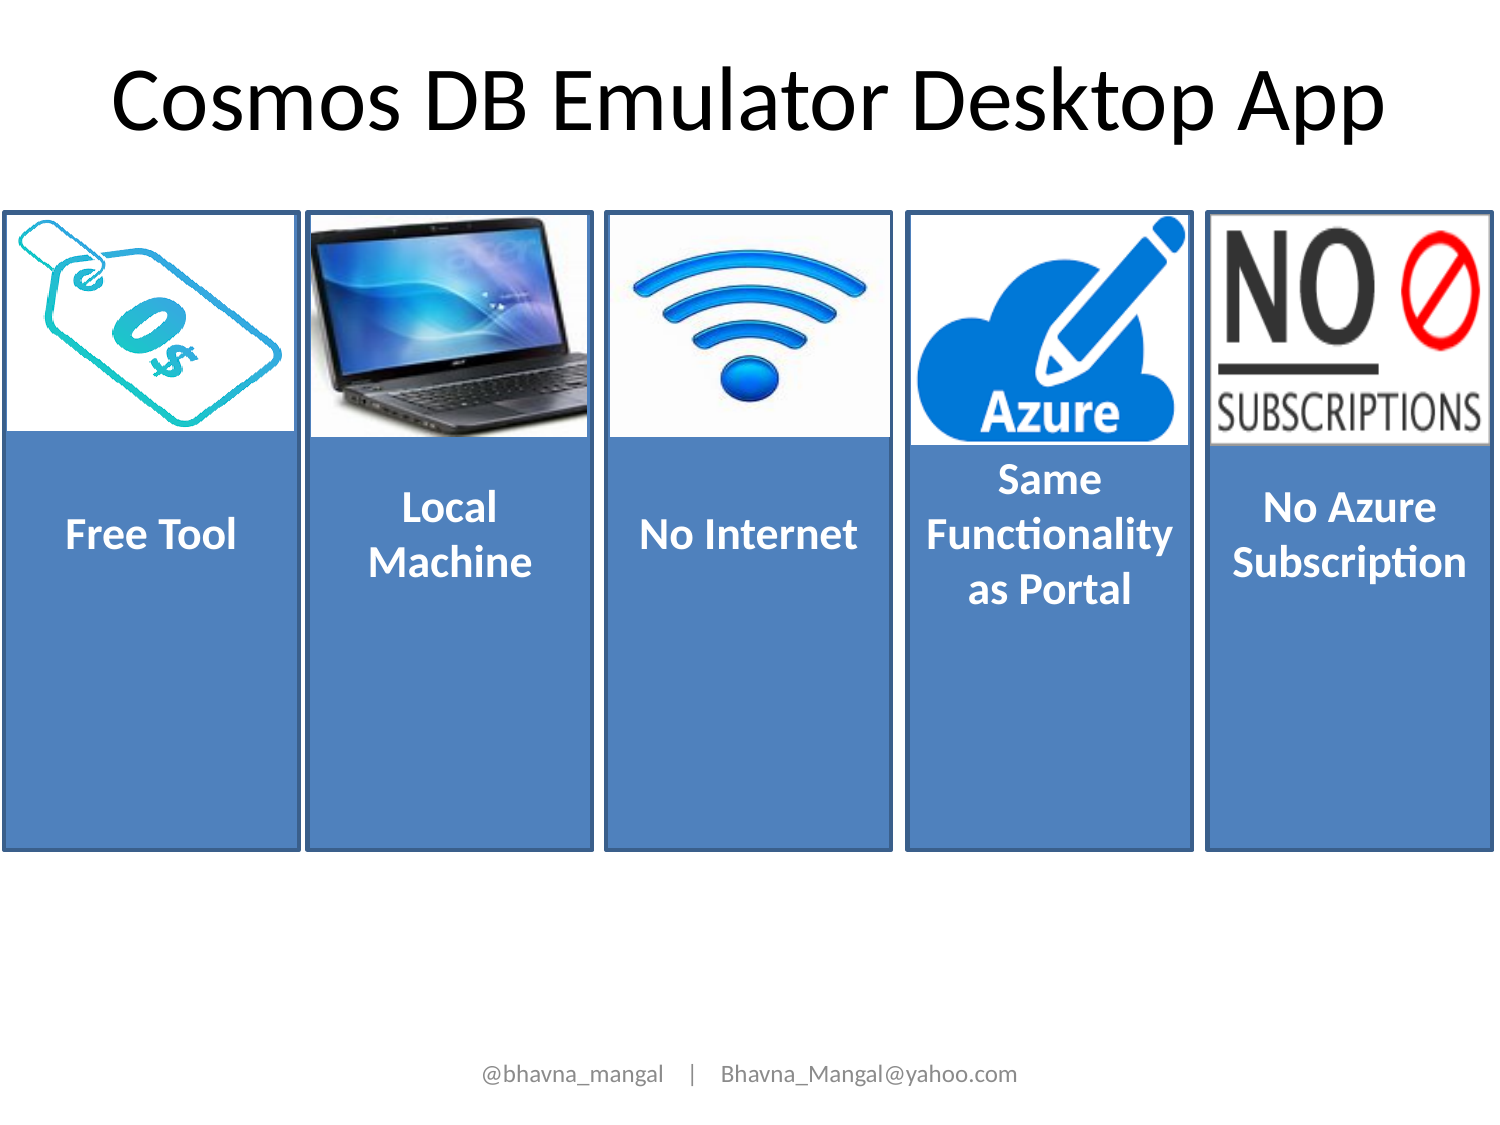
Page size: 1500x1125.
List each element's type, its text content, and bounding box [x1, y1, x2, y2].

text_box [3, 212, 299, 851]
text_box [605, 212, 892, 851]
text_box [307, 212, 593, 851]
title Cosmos DB Emulator Desktop App [75, 0, 1425, 188]
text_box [907, 212, 1193, 851]
footer @bhavna_mangal | Bhavna_Mangal@yahoo.com [0, 1042, 1500, 1103]
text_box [1207, 212, 1493, 851]
